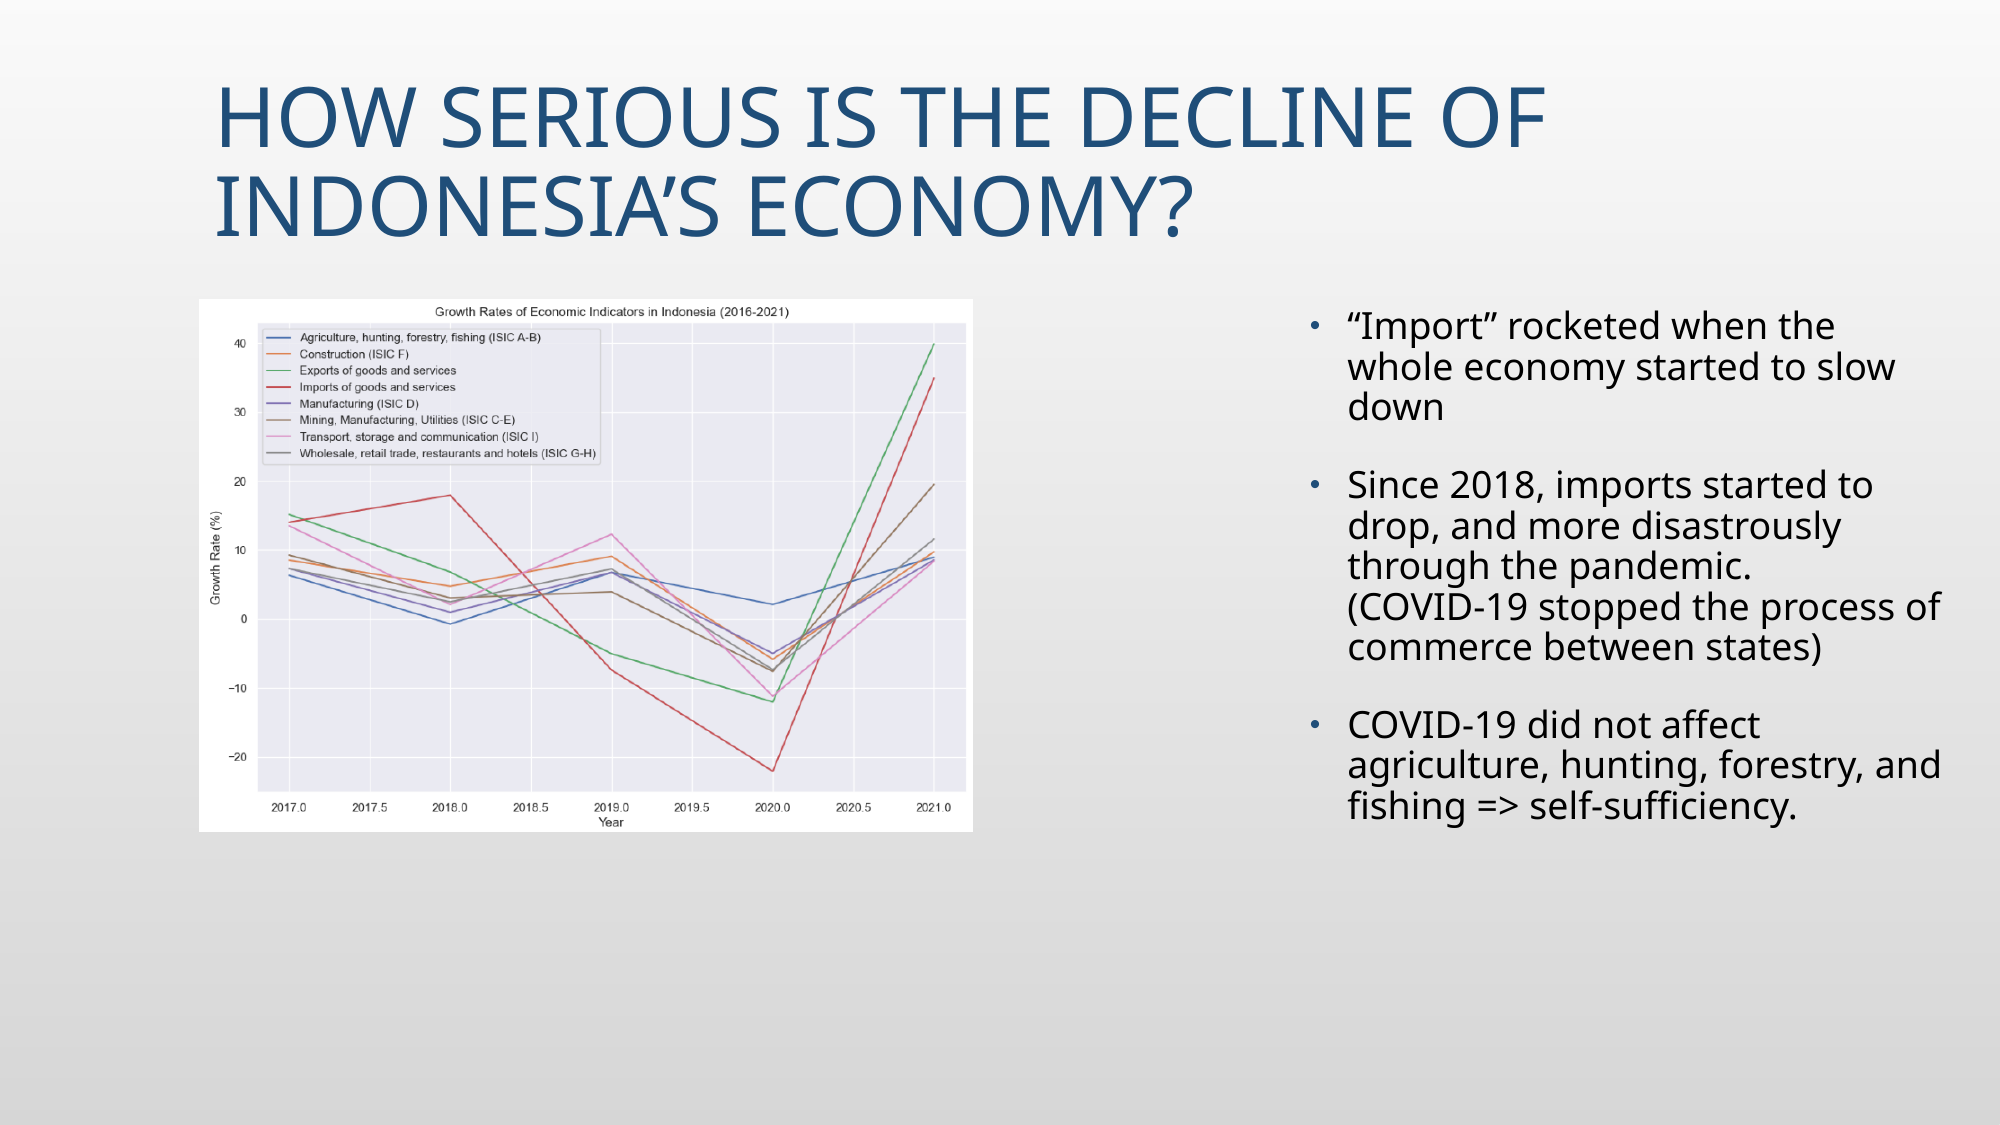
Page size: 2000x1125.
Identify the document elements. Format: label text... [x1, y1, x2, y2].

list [199, 299, 973, 832]
title How serious is the decline of Indonesia’s economy? [199, 45, 1800, 263]
list “Import” rocketed when the whole economy started to slow down Since 2018, imports started to drop, and more disastrously through the pandemic. (COVID-19 stopped the process of commerce between states) COVID-19 did not affect agriculture, hunting, forestry, and fishing => self-sufficiency. [1287, 299, 1963, 1013]
